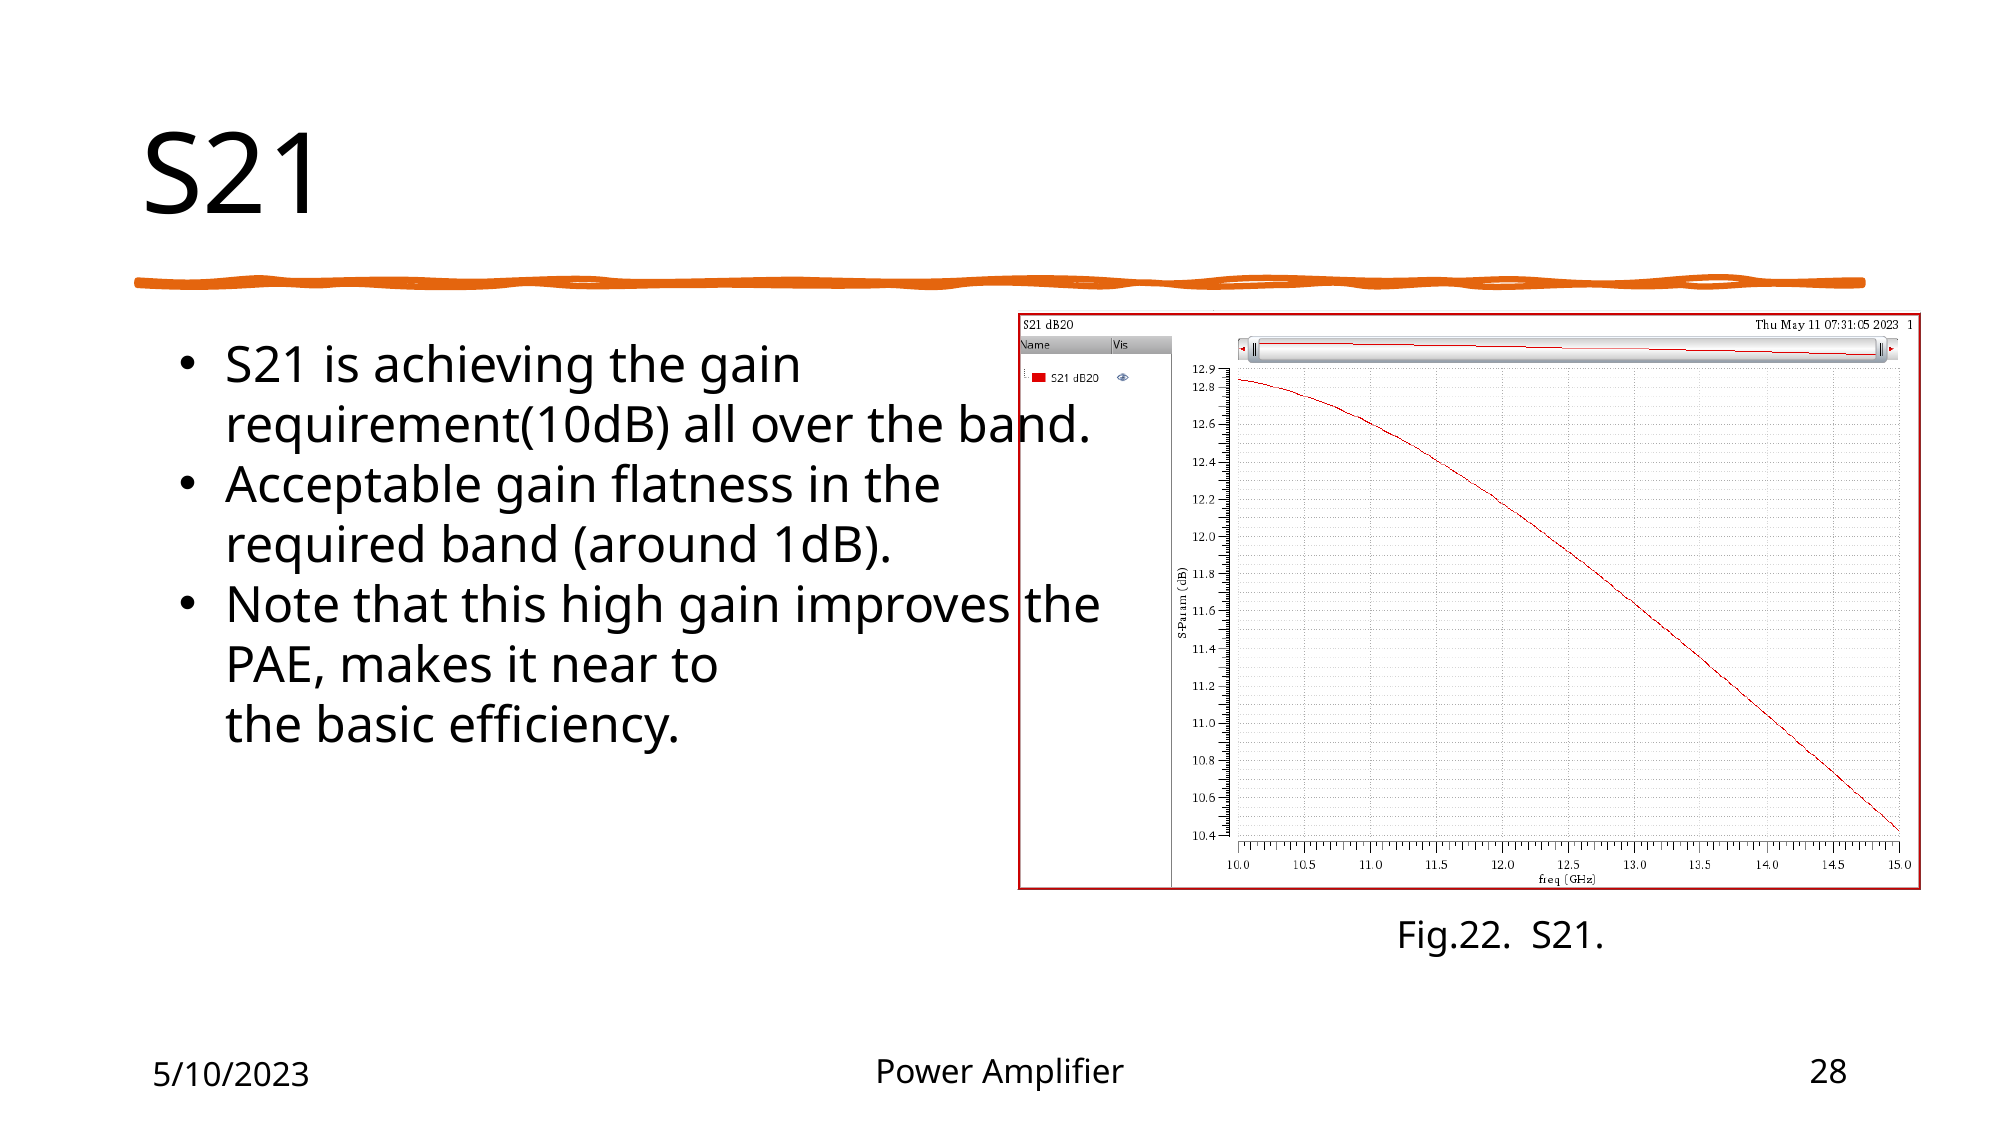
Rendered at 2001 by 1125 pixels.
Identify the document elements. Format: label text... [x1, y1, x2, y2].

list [1017, 310, 1921, 890]
text_box S21 is achieving the gain requirement(10dB) all over the band. Acceptable gain flatness in the required band (around 1dB). Note that this high gain improves the PAE, makes it near to the basic efficiency. [164, 324, 1017, 760]
footer Power Amplifier [662, 1042, 1338, 1103]
slide_number 28 [1412, 1042, 1863, 1103]
text_box Fig.22. S21. [1212, 903, 1789, 963]
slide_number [137, 1042, 588, 1103]
title S21 [126, 59, 1851, 278]
